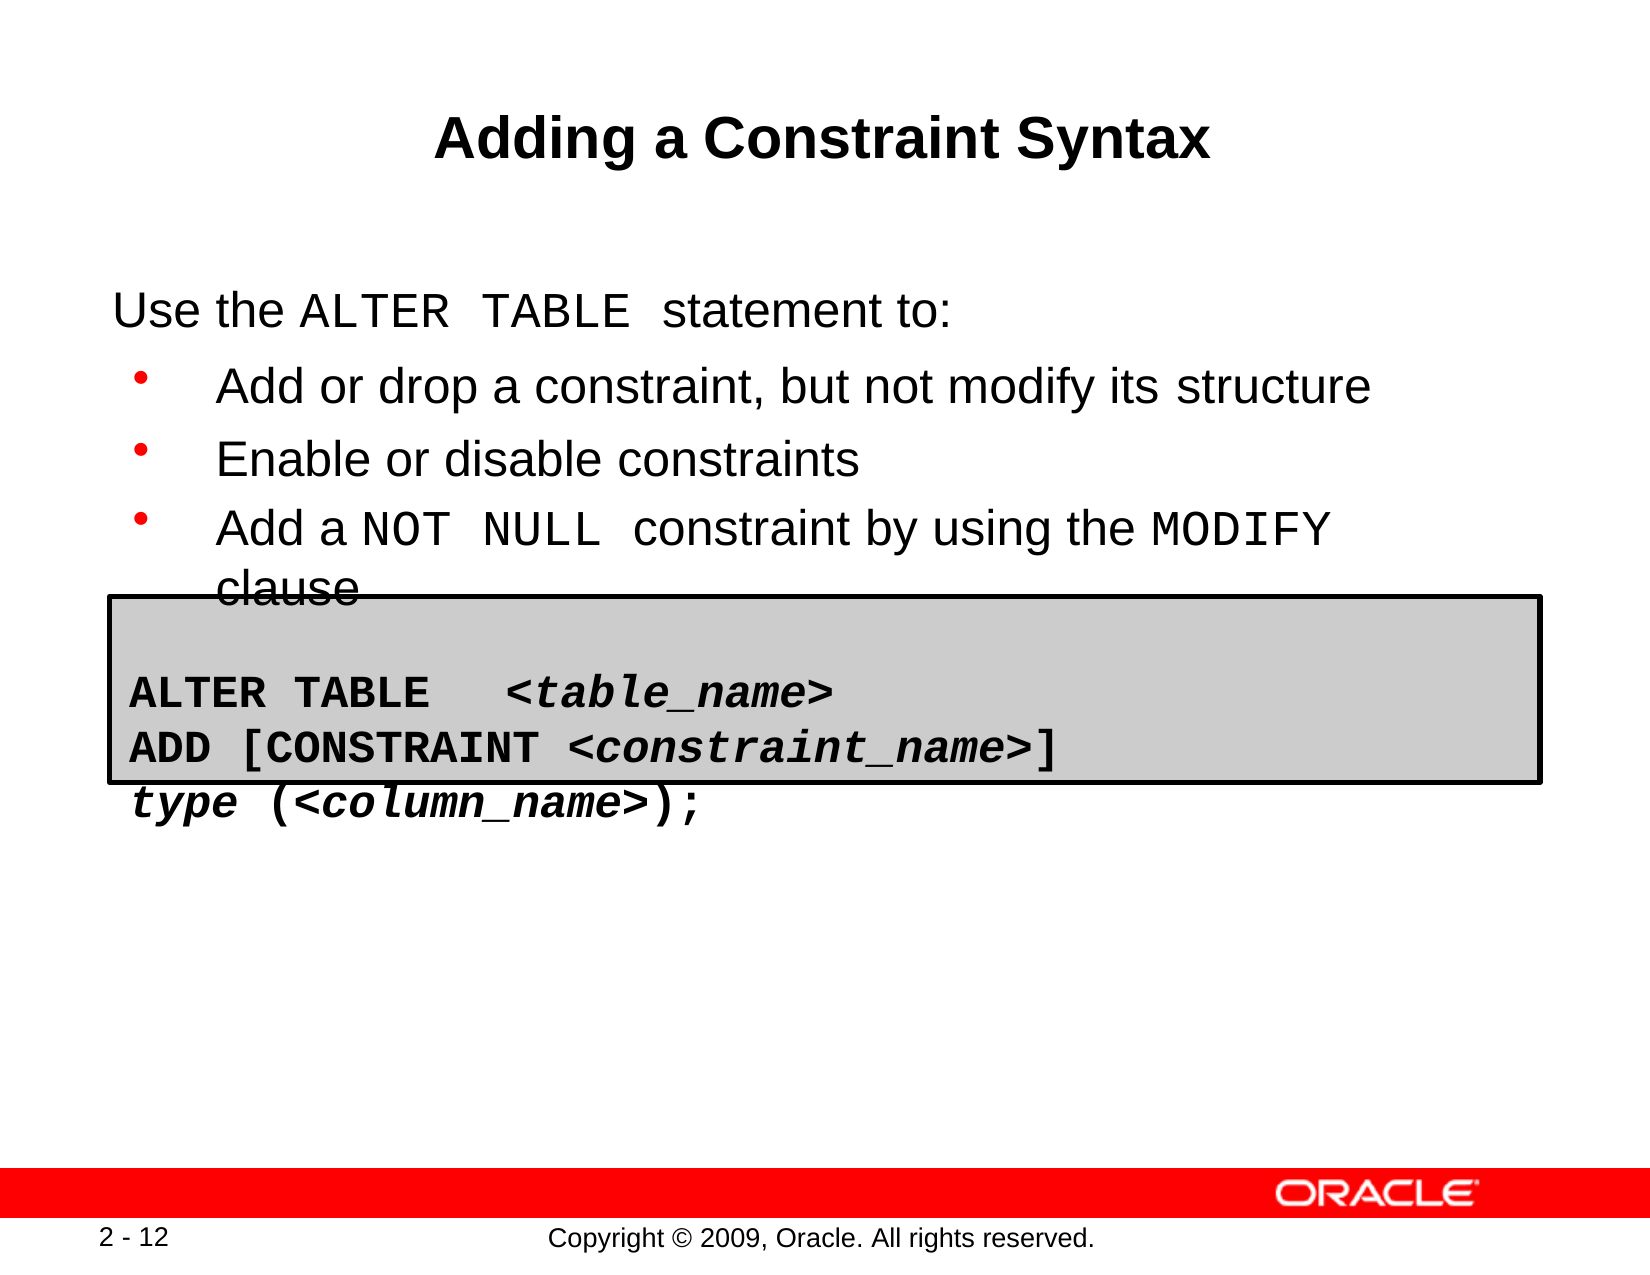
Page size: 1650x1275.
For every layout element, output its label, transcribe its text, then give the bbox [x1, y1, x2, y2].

text_box Use the ALTER TABLE statement to: Add or drop a constraint, but not modify its structure Enable or disable constraints Add a NOT NULL constraint by using the MODIFY clause ALTER TABLE <table_name> ADD [CONSTRAINT <constraint_name>] type (<column_name>); [110, 259, 1466, 827]
slide_number 2 - 12 [96, 1219, 174, 1275]
footer Copyright © 2009, Oracle. All rights reserved. [545, 1220, 1103, 1275]
title Adding a Constraint Syntax [431, 96, 1217, 259]
text_box [1466, 596, 1541, 783]
picture [0, 1168, 1650, 1218]
